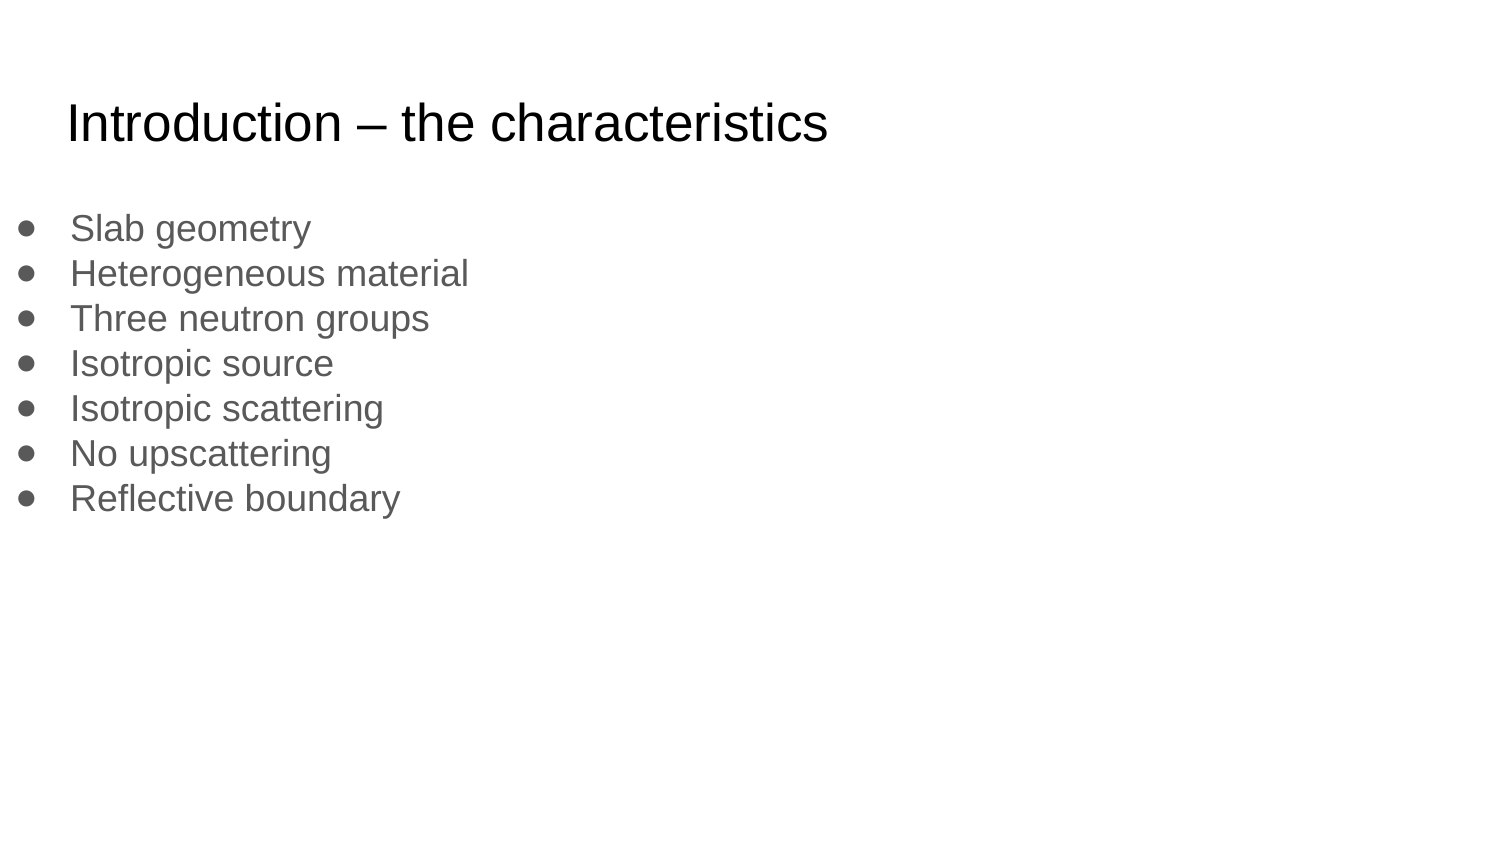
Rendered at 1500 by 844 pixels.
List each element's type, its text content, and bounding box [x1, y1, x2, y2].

title Introduction – the characteristics [51, 72, 1449, 167]
